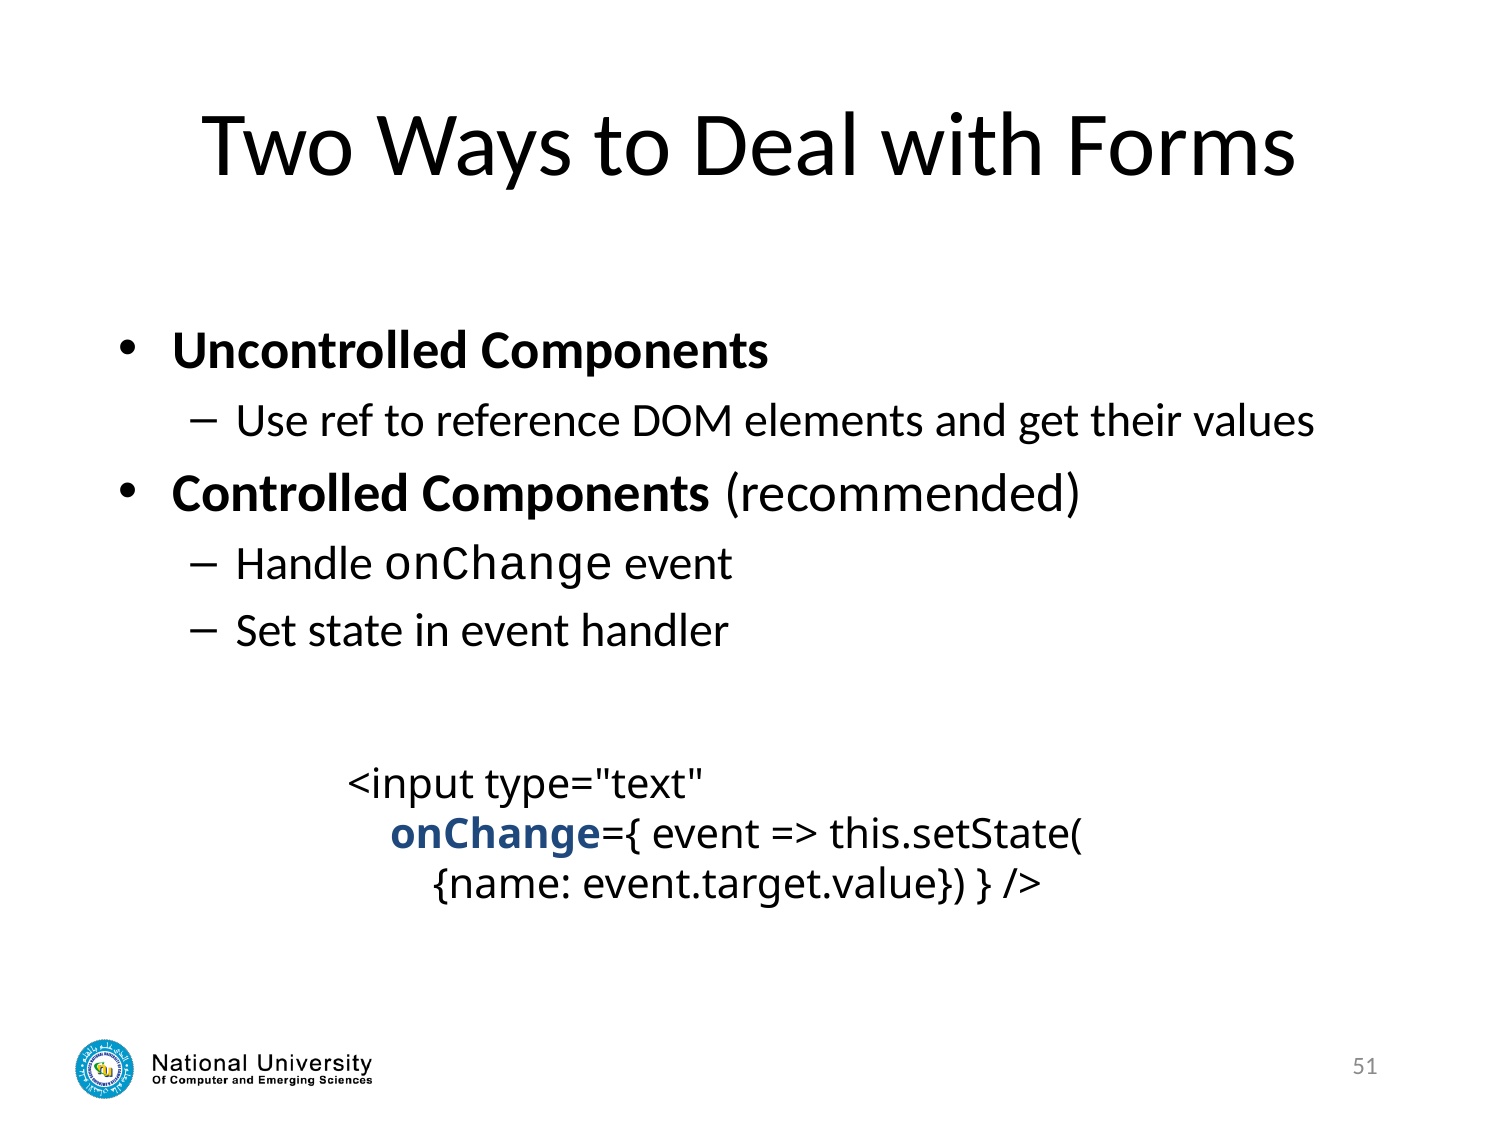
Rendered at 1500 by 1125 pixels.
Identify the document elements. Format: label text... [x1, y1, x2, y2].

picture [87, 1052, 122, 1086]
slide_number 51 [1337, 1034, 1425, 1095]
text_box <input type="text" onChange={ event => this.setState( {name: event.target.value}) } /> [332, 749, 1168, 915]
picture [111, 1039, 134, 1064]
list Uncontrolled Components Use ref to reference DOM elements and get their values Controlled Components (recommended) Handle onChange event Set state in event handler [103, 306, 1397, 667]
title Two Ways to Deal with Forms [75, 45, 1425, 233]
picture [111, 1074, 134, 1099]
picture [75, 1075, 100, 1099]
picture [151, 1034, 382, 1104]
picture [75, 1039, 98, 1065]
